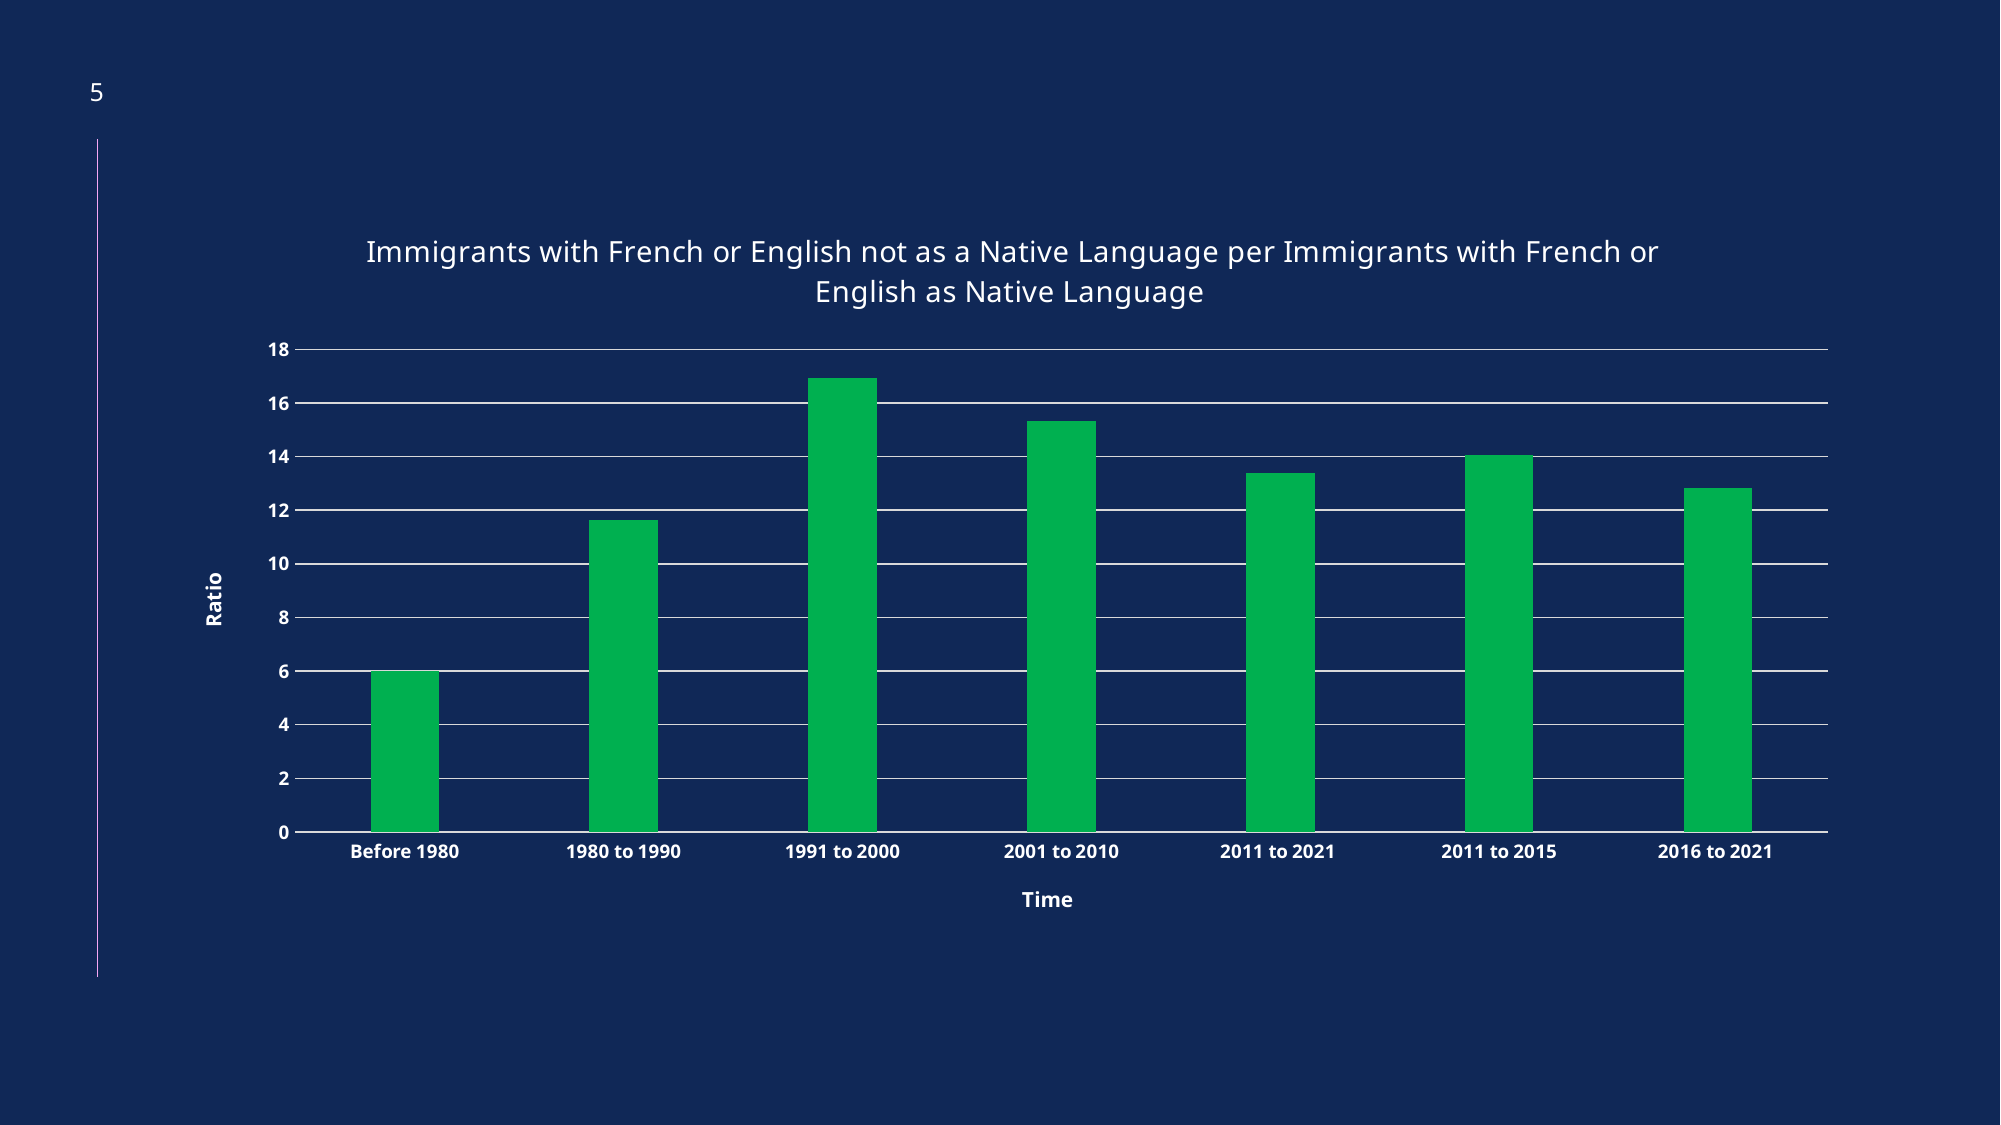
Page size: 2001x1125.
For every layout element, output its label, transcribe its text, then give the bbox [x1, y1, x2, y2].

chart [166, 199, 1862, 945]
slide_number 5 [53, 67, 140, 119]
